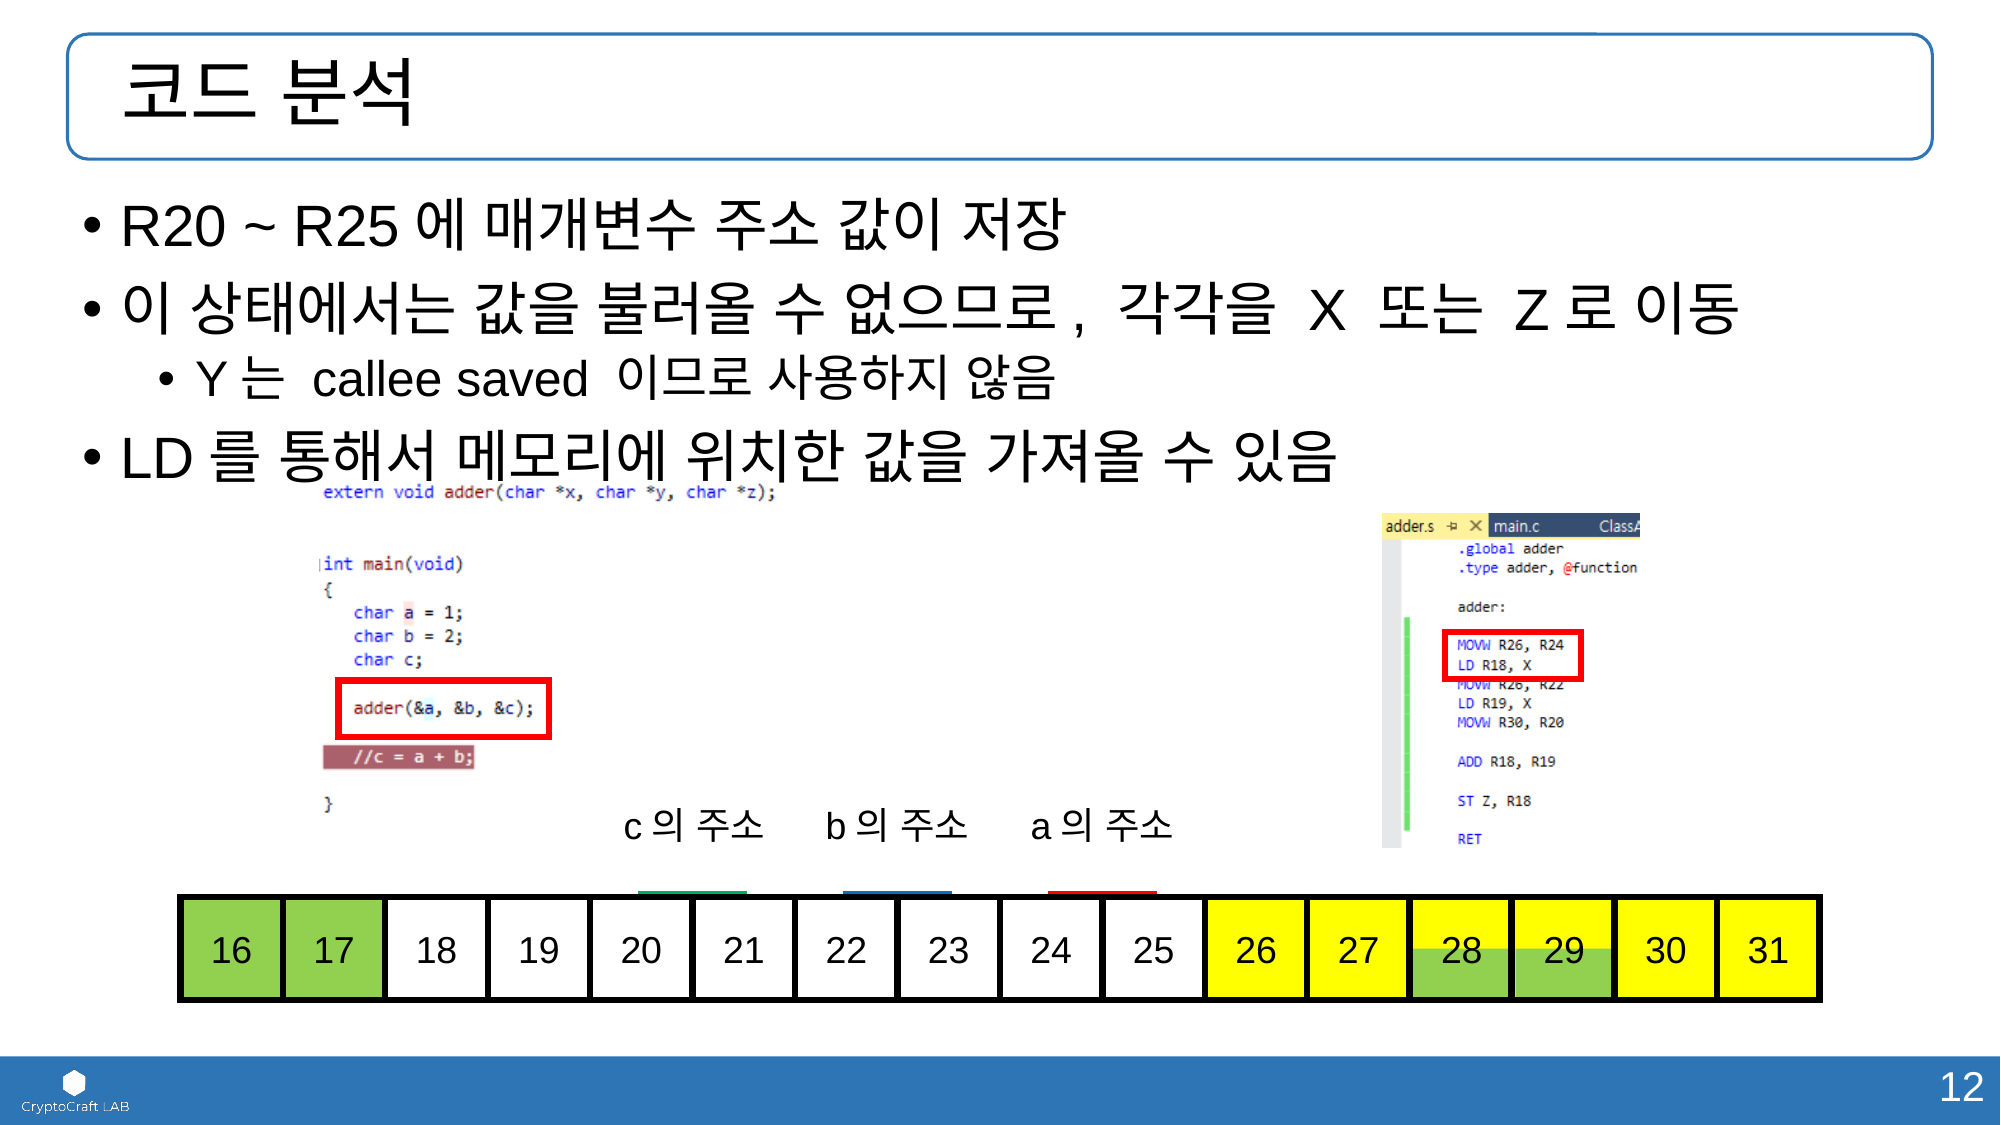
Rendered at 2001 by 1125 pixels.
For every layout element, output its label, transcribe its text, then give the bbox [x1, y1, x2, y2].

picture [13, 1061, 138, 1123]
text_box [180, 897, 1820, 1000]
picture [319, 481, 778, 816]
text_box c의 주소 [608, 794, 781, 855]
picture [1382, 513, 1640, 848]
text_box a의 주소 [1015, 794, 1190, 855]
title 코드 분석 [67, 34, 1933, 160]
list R20 ~ R25에 매개변수 주소 값이 저장 이 상태에서는 값을 불러올 수 없으므로, 각각을 X 또는 Z로 이동 Y는 callee saved 이므로 사용하지 않음 LD를 통해서 메모리에 위치한 값을 가져올 수 있음 [67, 189, 1933, 1019]
text_box b의 주소 [810, 794, 985, 855]
